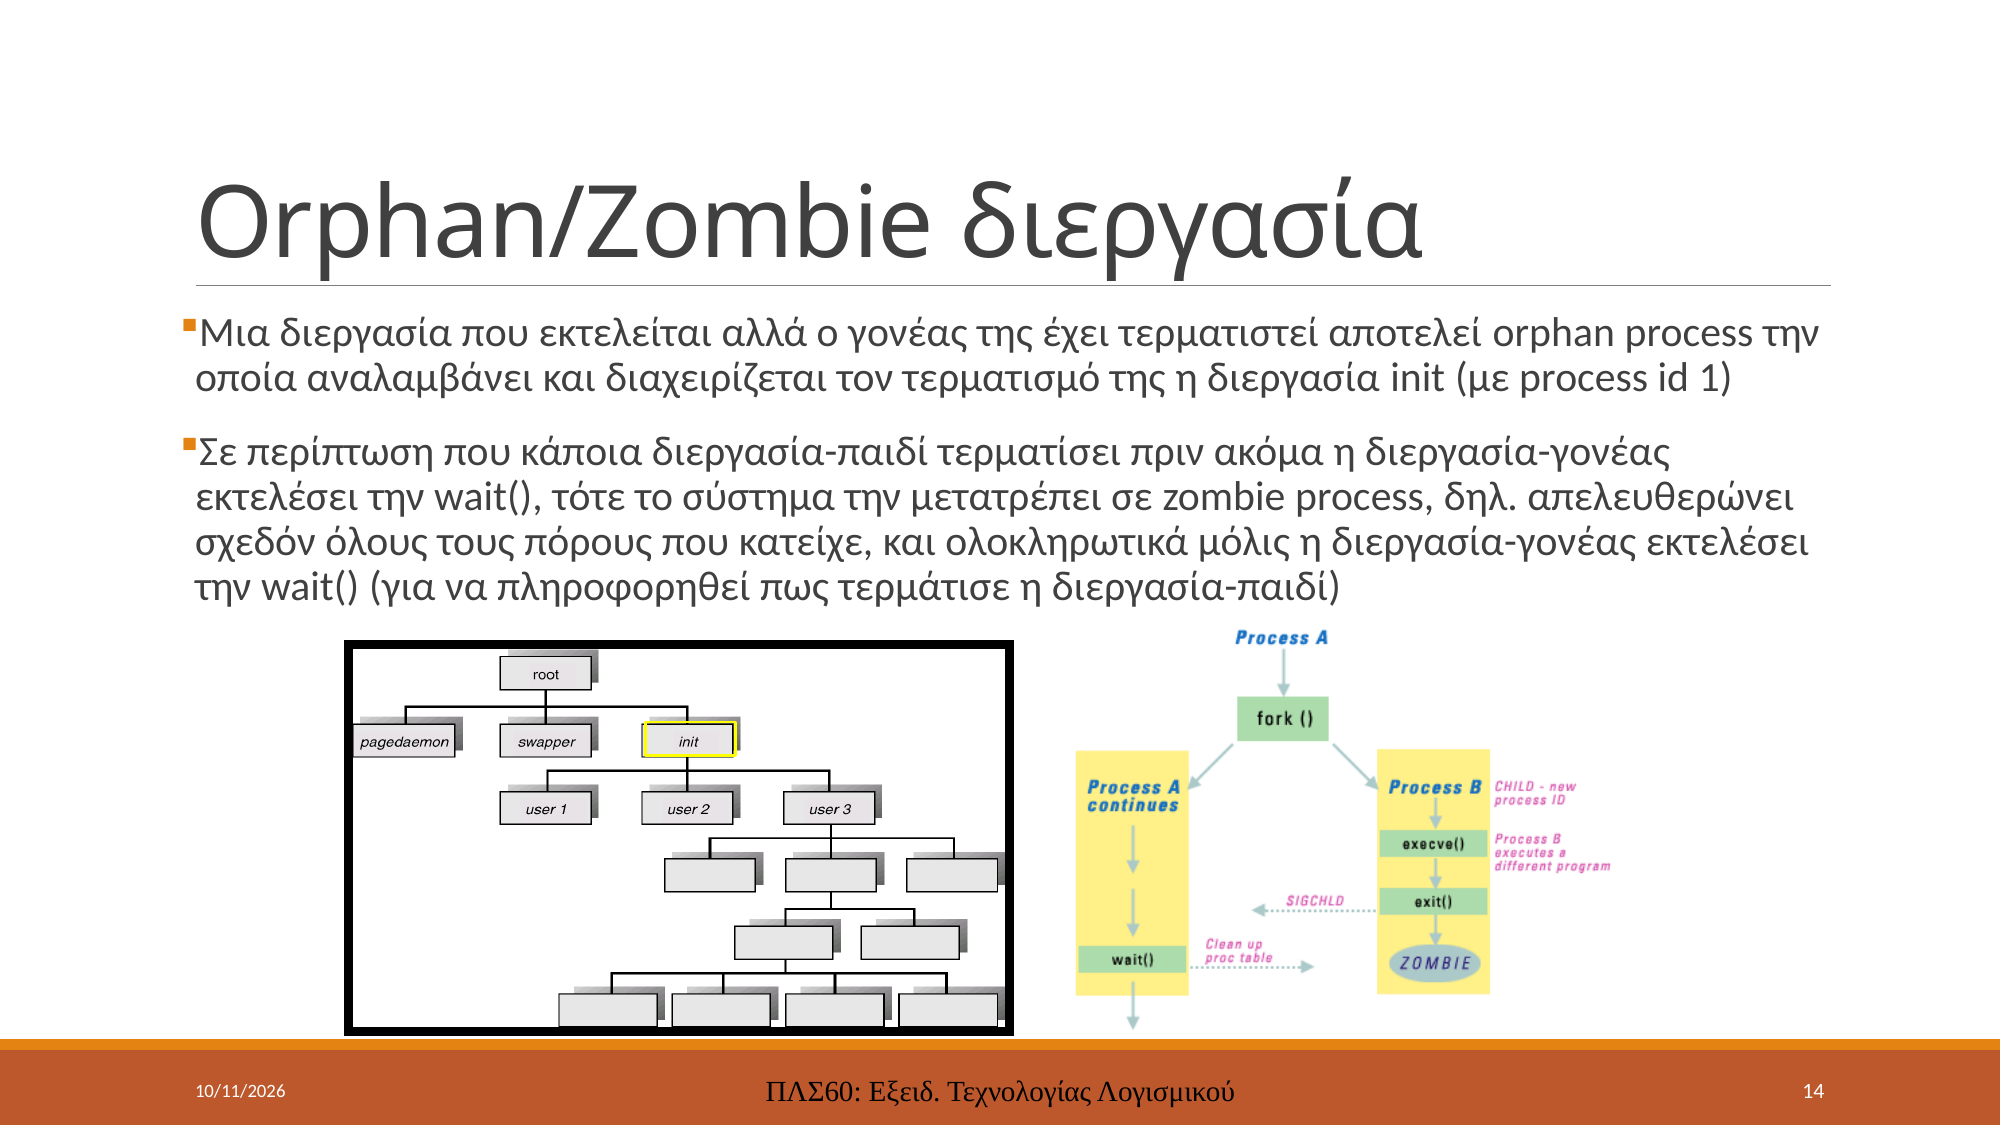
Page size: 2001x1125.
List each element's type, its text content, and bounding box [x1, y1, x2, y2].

list Μια διεργασία που εκτελείται αλλά ο γονέας της έχει τερματιστεί αποτελεί orphan process την οποία αναλαμβάνει και διαχειρίζεται τον τερματισμό της η διεργασία init (με process id 1) Σε περίπτωση που κάποια διεργασία-παιδί τερματίσει πριν ακόμα η διεργασία-γονέας εκτελέσει την wait(), τότε το σύστημα την μετατρέπει σε zombie process, δηλ. απελευθερώνει σχεδόν όλους τους πόρους που κατείχε, και ολοκληρωτικά μόλις η διεργασία-γονέας εκτελέσει την wait() (για να πληροφορηθεί πως τερμάτισε η διεργασία-παιδί) [180, 302, 1830, 963]
title Orphan/Zombie διεργασία [180, 47, 1830, 285]
slide_number 14 [1624, 1059, 1840, 1120]
footer ΠΛΣ60: Εξειδ. Τεχνολογίας Λογισμικού [604, 1059, 1396, 1120]
picture [1067, 623, 1619, 1035]
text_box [352, 648, 1006, 1028]
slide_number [180, 1059, 586, 1120]
